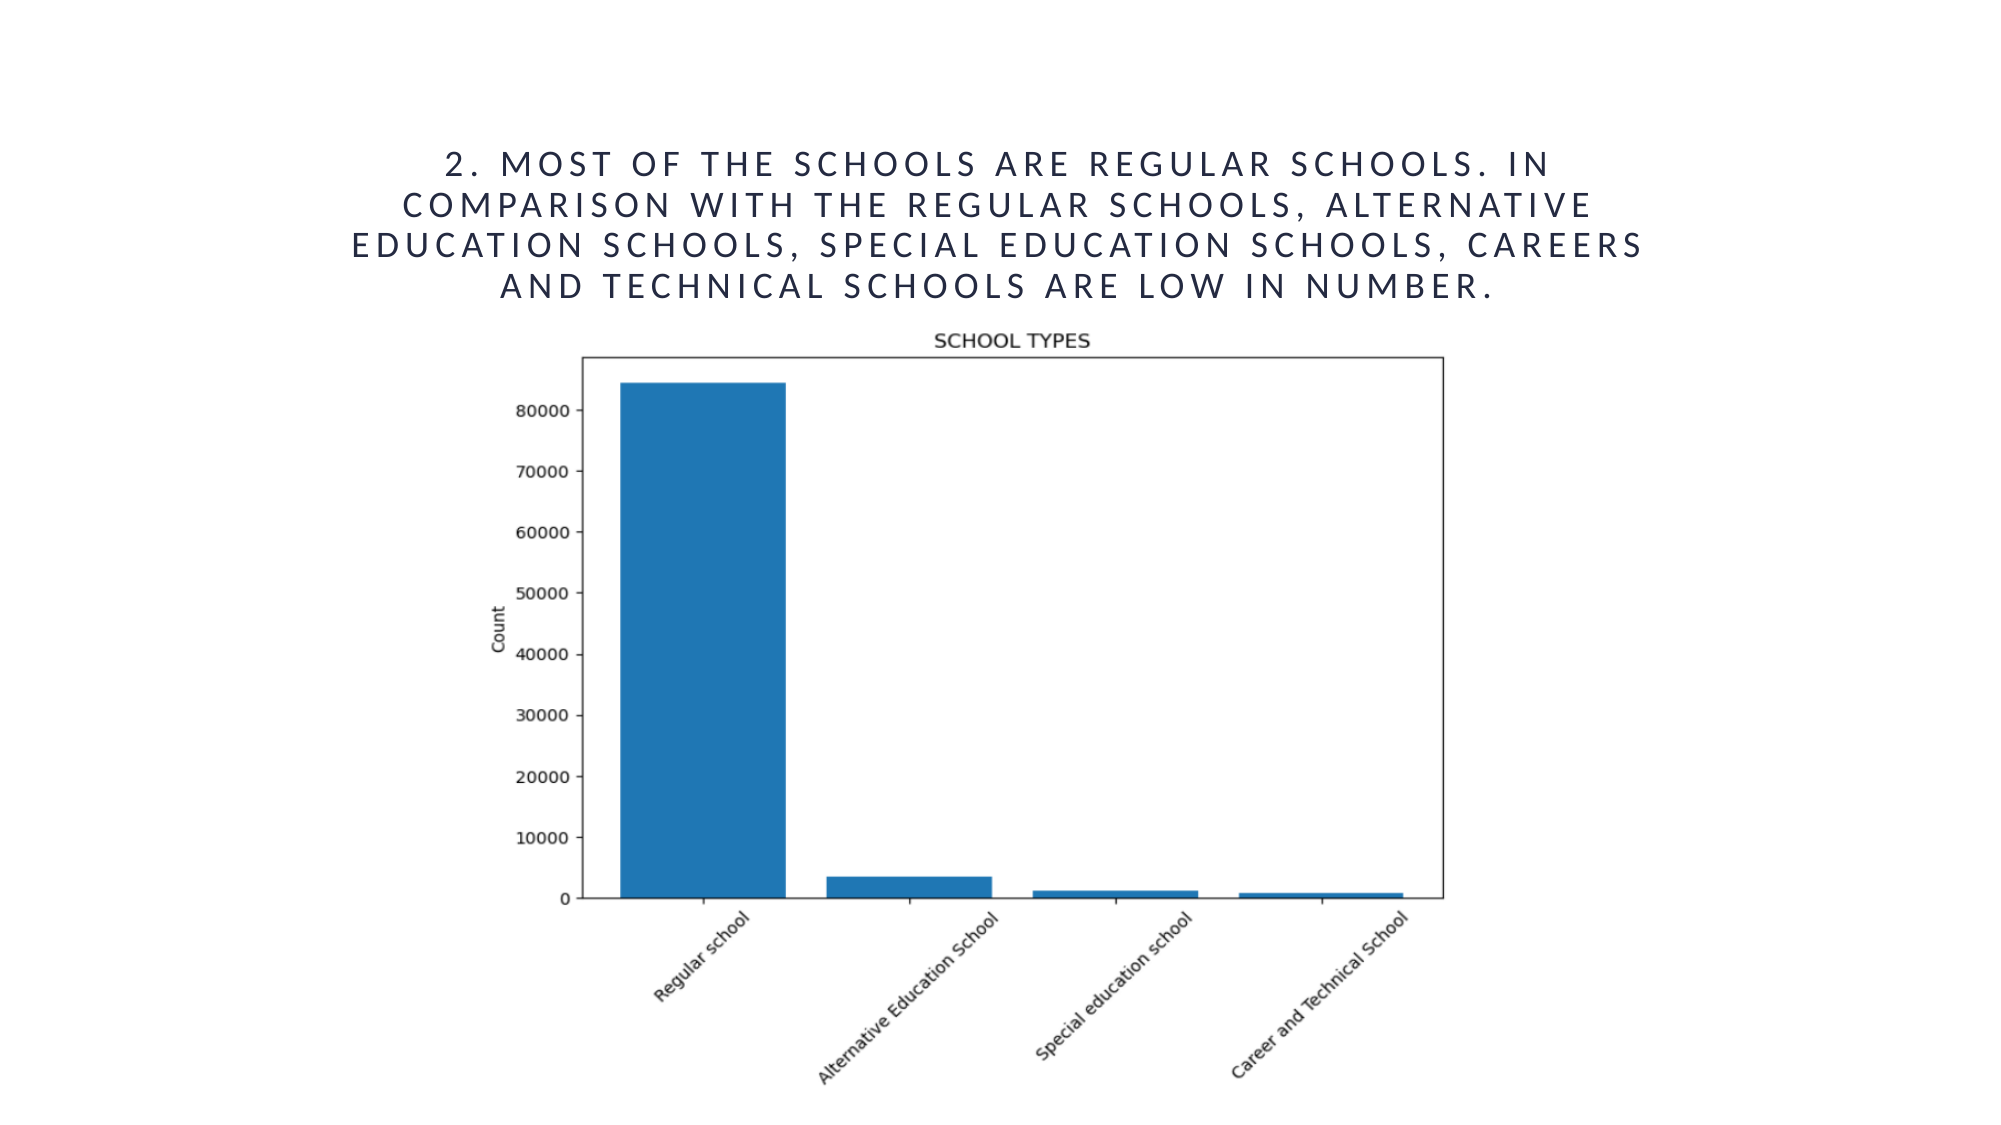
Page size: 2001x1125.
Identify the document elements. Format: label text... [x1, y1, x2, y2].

title 2. Most of the schools are regular schools. In comparison with the regular schools, alternative education schools, Special education Schools, Careers and technical schools are low in number. [334, 35, 1666, 359]
picture [474, 323, 1554, 1090]
